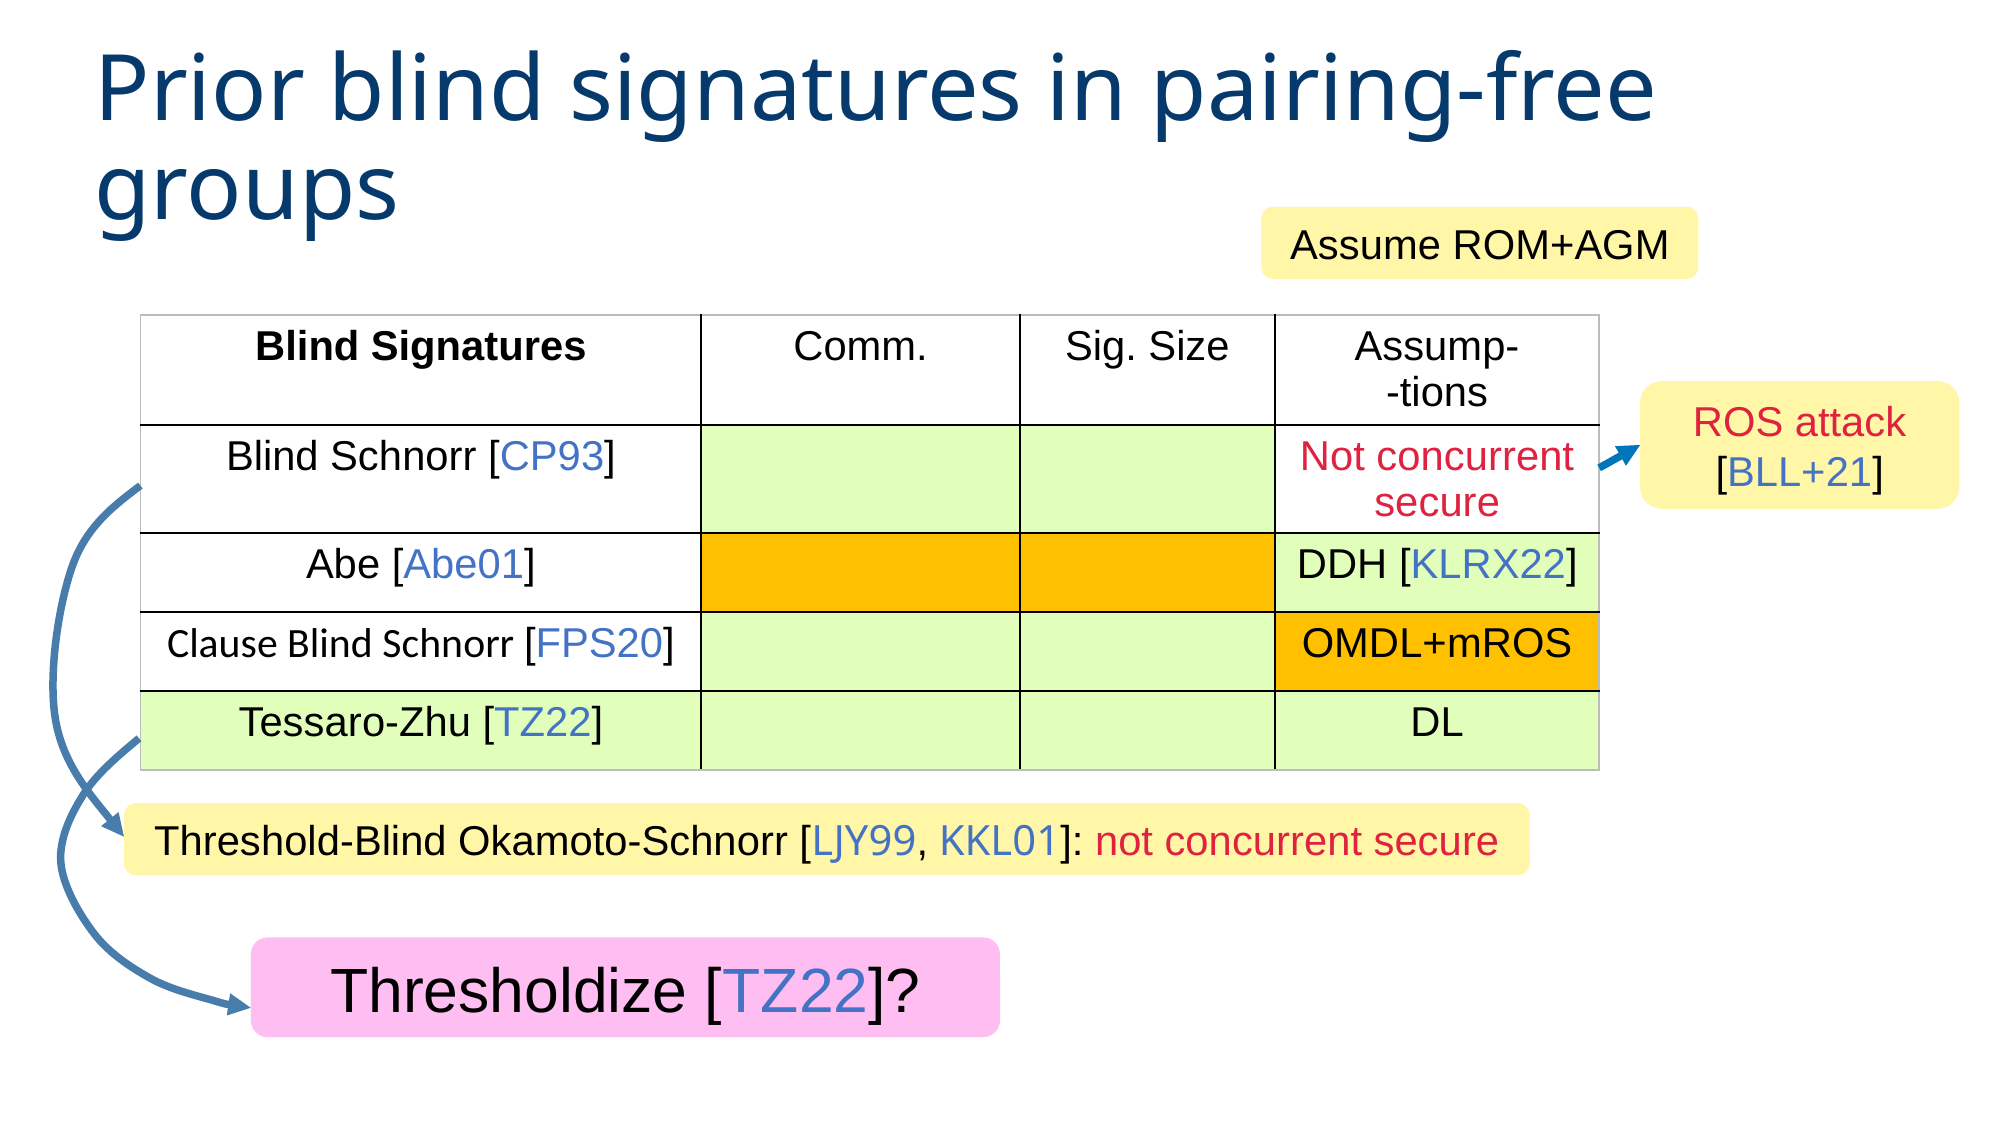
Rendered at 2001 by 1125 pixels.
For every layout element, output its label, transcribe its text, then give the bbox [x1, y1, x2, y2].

text_box Thresholdize [TZ22]? [250, 937, 1001, 1038]
text_box Assume ROM+AGM [1261, 206, 1699, 279]
text_box Threshold-Blind Okamoto-Schnorr [LJY99, KKL01]: not concurrent secure [167, 803, 1530, 876]
text_box ROS attack [BLL+21] [1640, 381, 1960, 509]
title Prior blind signatures in pairing-free groups [79, 59, 1960, 221]
text_box [51, 484, 141, 789]
text_box [59, 737, 251, 1013]
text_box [1599, 444, 1641, 468]
